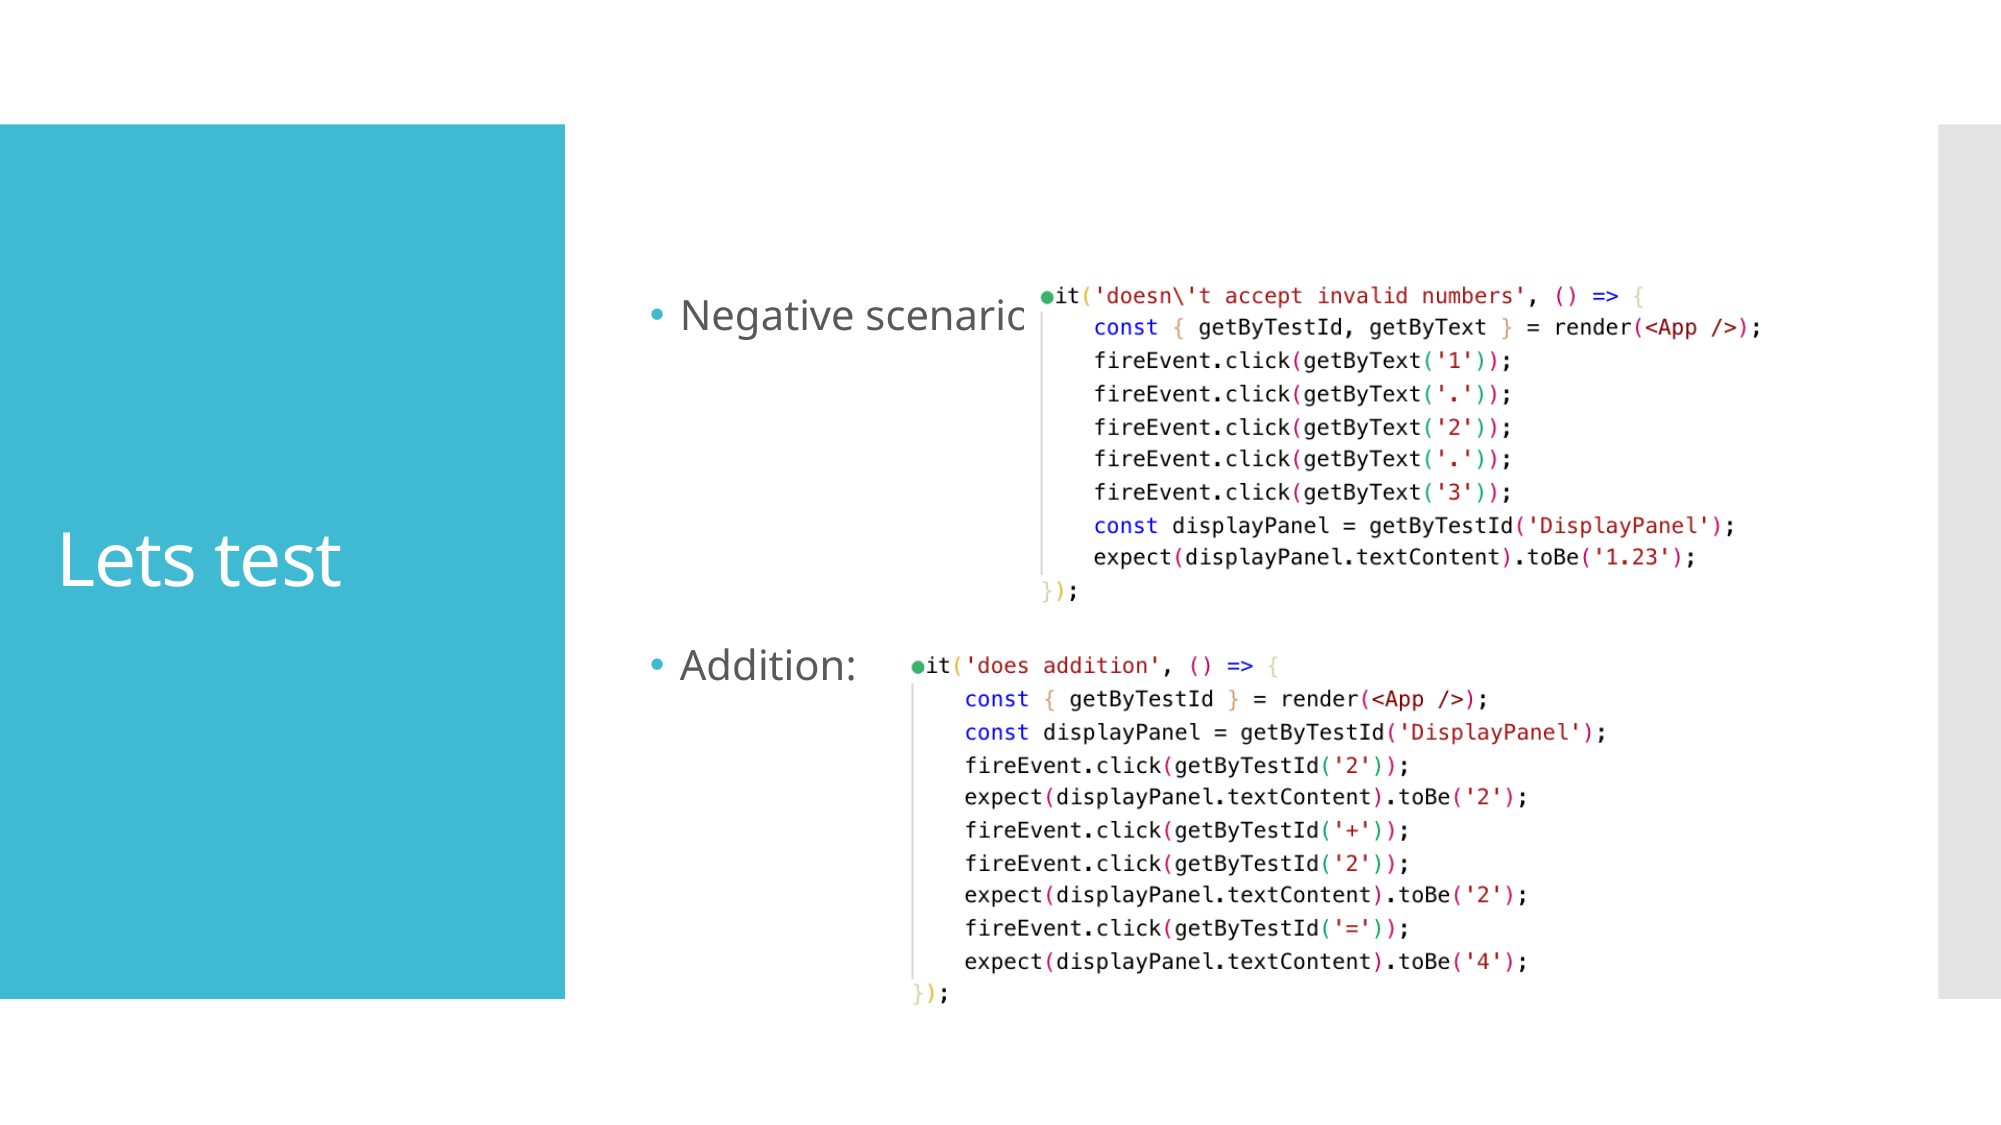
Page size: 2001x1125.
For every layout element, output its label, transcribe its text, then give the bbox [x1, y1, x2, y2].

picture [899, 647, 1638, 1020]
list Negative scenario: Addition: [634, 141, 1835, 982]
picture [1024, 274, 1802, 623]
title Lets test [41, 184, 525, 940]
